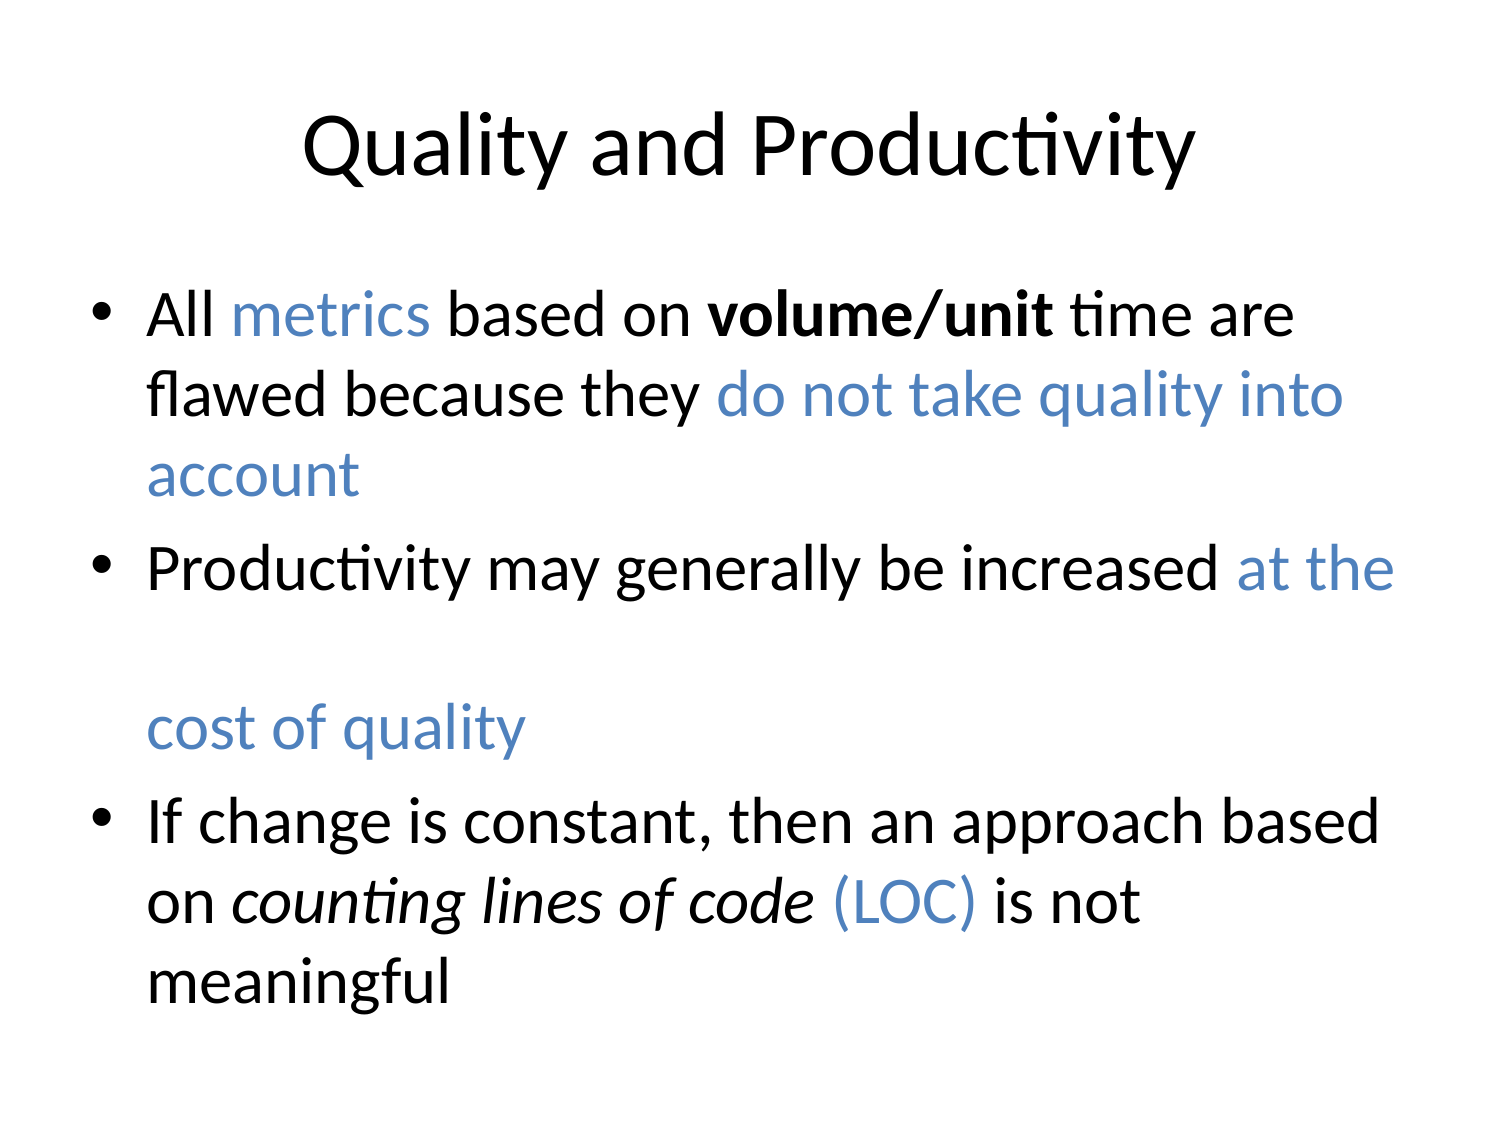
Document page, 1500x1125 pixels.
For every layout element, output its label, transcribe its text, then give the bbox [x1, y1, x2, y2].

title Quality and Productivity [75, 45, 1425, 233]
list All metrics based on volume/unit time are flawed because they do not take quality into account Productivity may generally be increased at the cost of quality If change is constant, then an approach based on counting lines of code (LOC) is not meaningful [75, 262, 1425, 1005]
